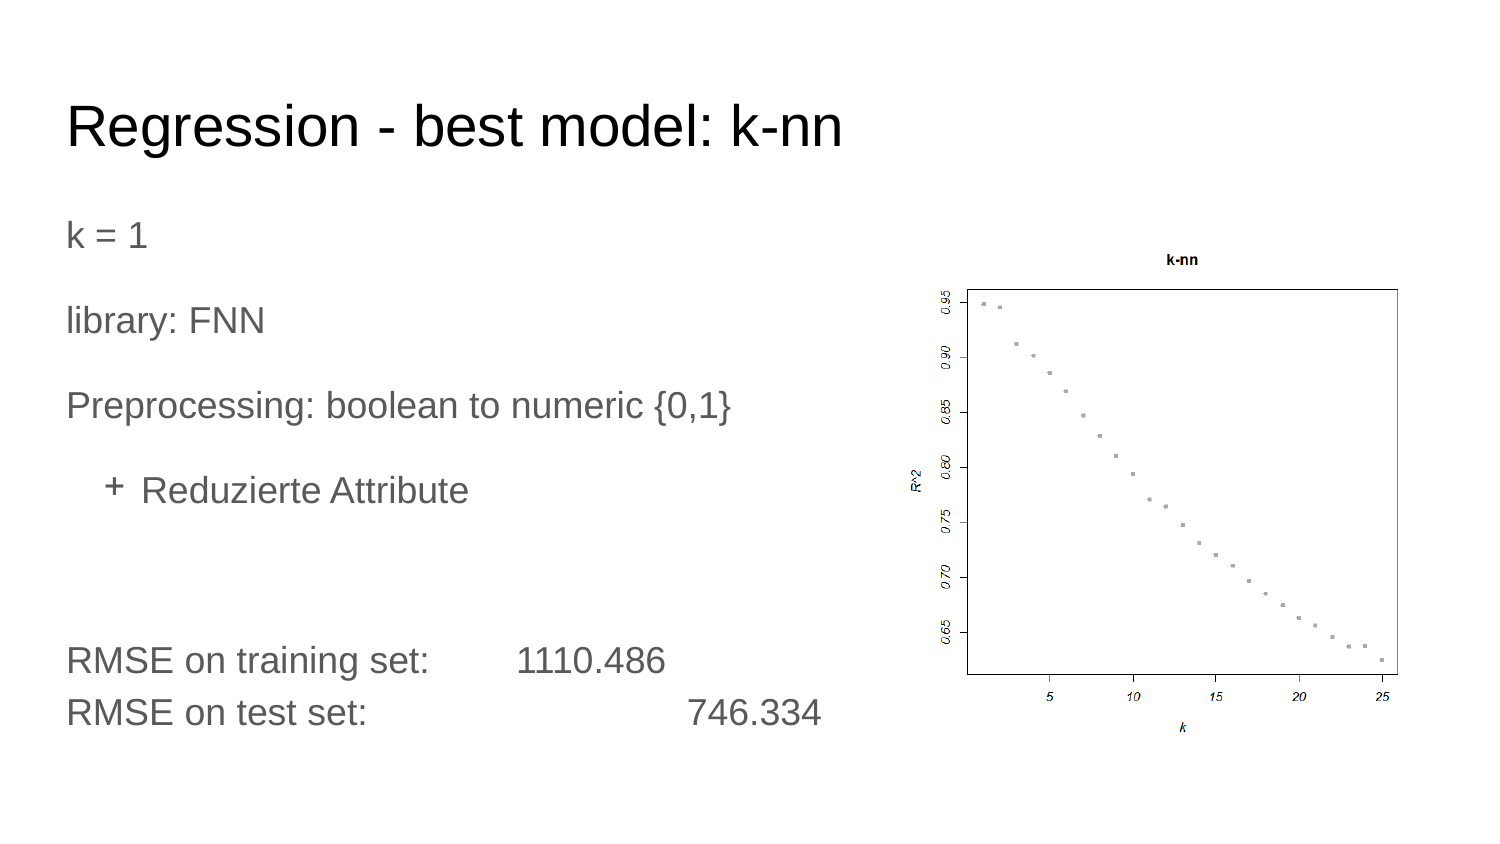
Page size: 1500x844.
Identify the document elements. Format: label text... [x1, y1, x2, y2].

list k = 1 library: FNN Preprocessing: boolean to numeric {0,1} Reduzierte Attribute RMSE on training set: 1110.486 RMSE on test set: 746.334 [51, 189, 1449, 750]
title Regression - best model: k-nn [51, 72, 1449, 167]
picture [906, 227, 1430, 750]
